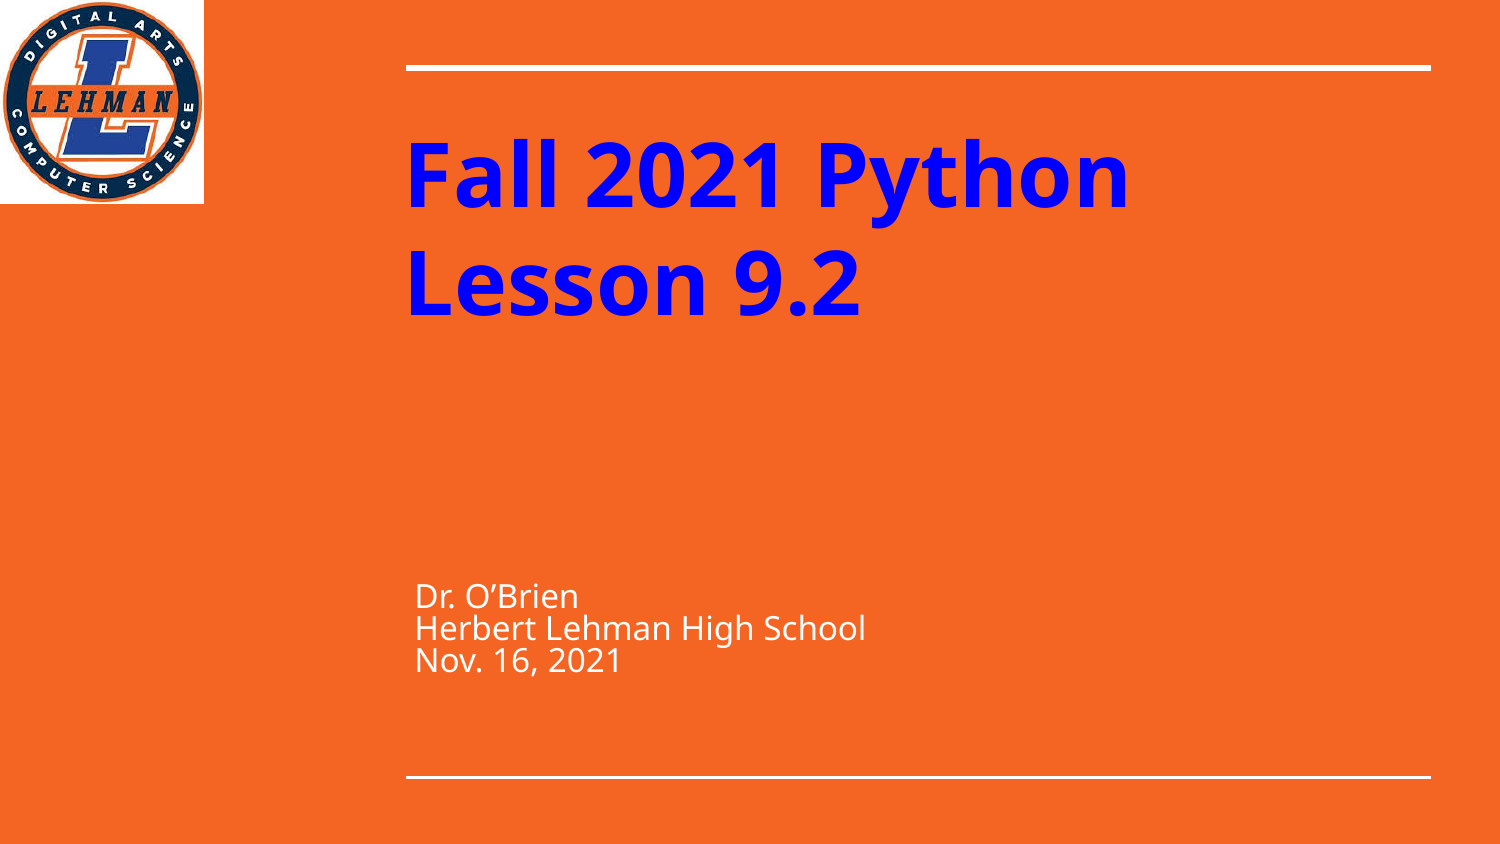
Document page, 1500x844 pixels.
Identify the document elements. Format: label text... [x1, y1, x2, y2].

picture [0, 0, 204, 204]
title Fall 2021 Python Lesson 9.2 [388, 102, 1429, 357]
subtitle Dr. O’Brien Herbert Lehman High School Nov. 16, 2021 [398, 489, 1439, 695]
